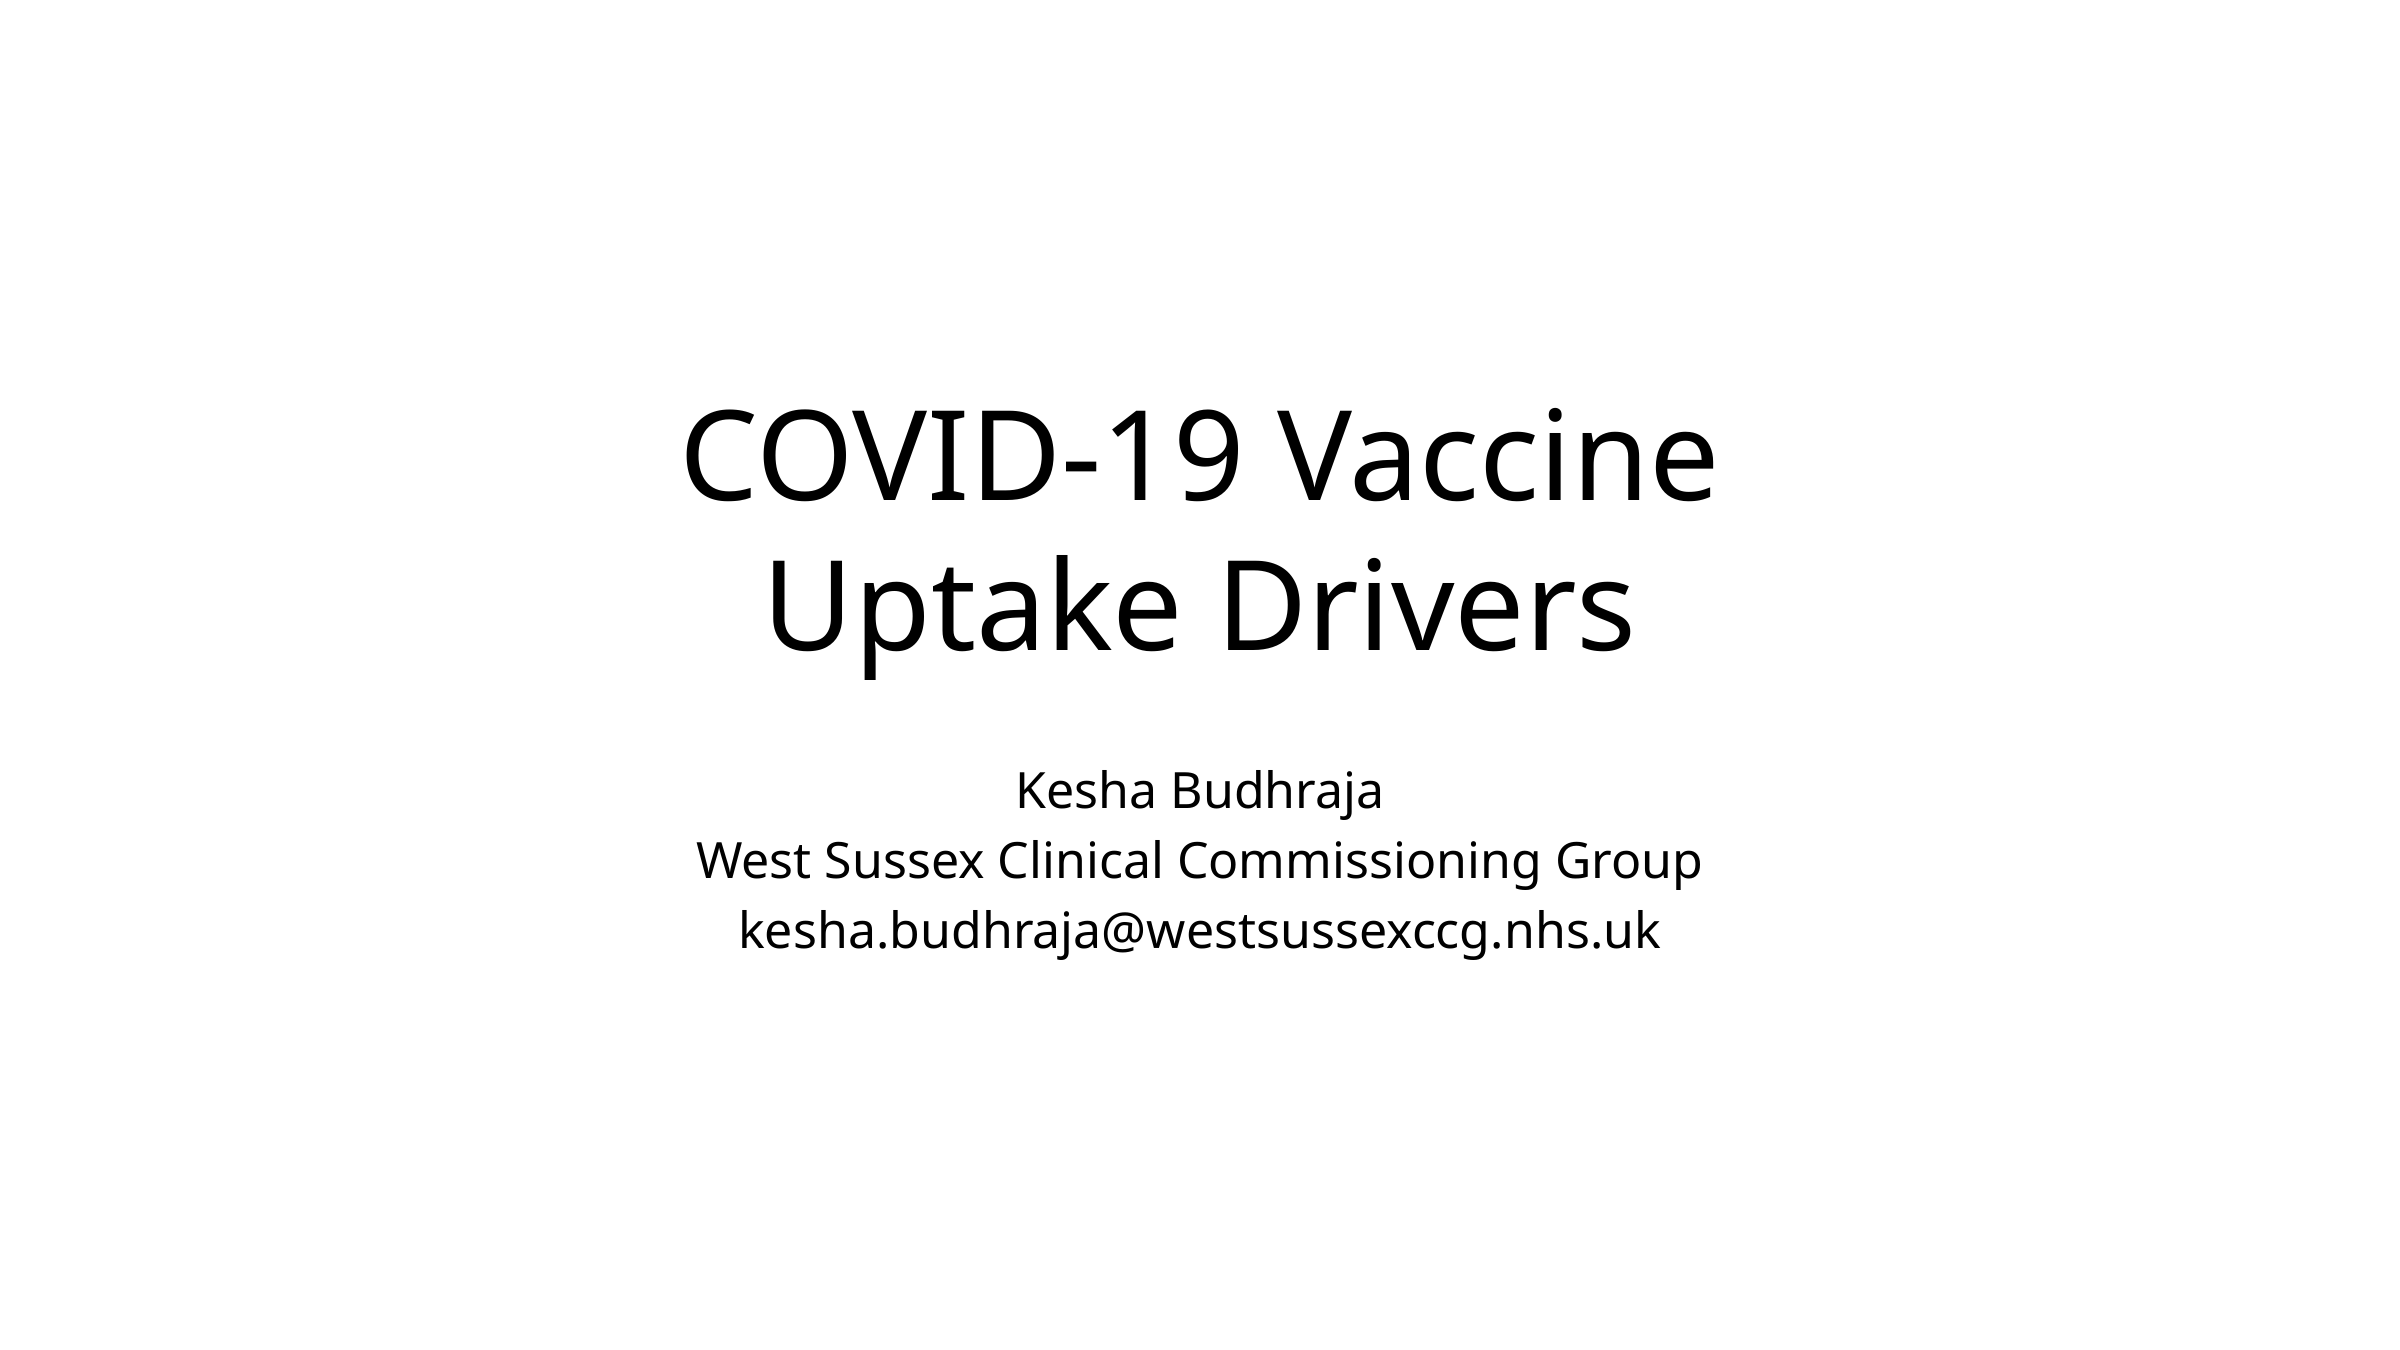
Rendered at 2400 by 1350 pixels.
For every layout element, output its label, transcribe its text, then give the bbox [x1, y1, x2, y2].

subtitle Kesha Budhraja West Sussex Clinical Commissioning Group kesha.budhraja@westsussexccg.nhs.uk [450, 750, 1950, 1023]
title COVID-19 Vaccine Uptake Drivers [450, 329, 1950, 721]
